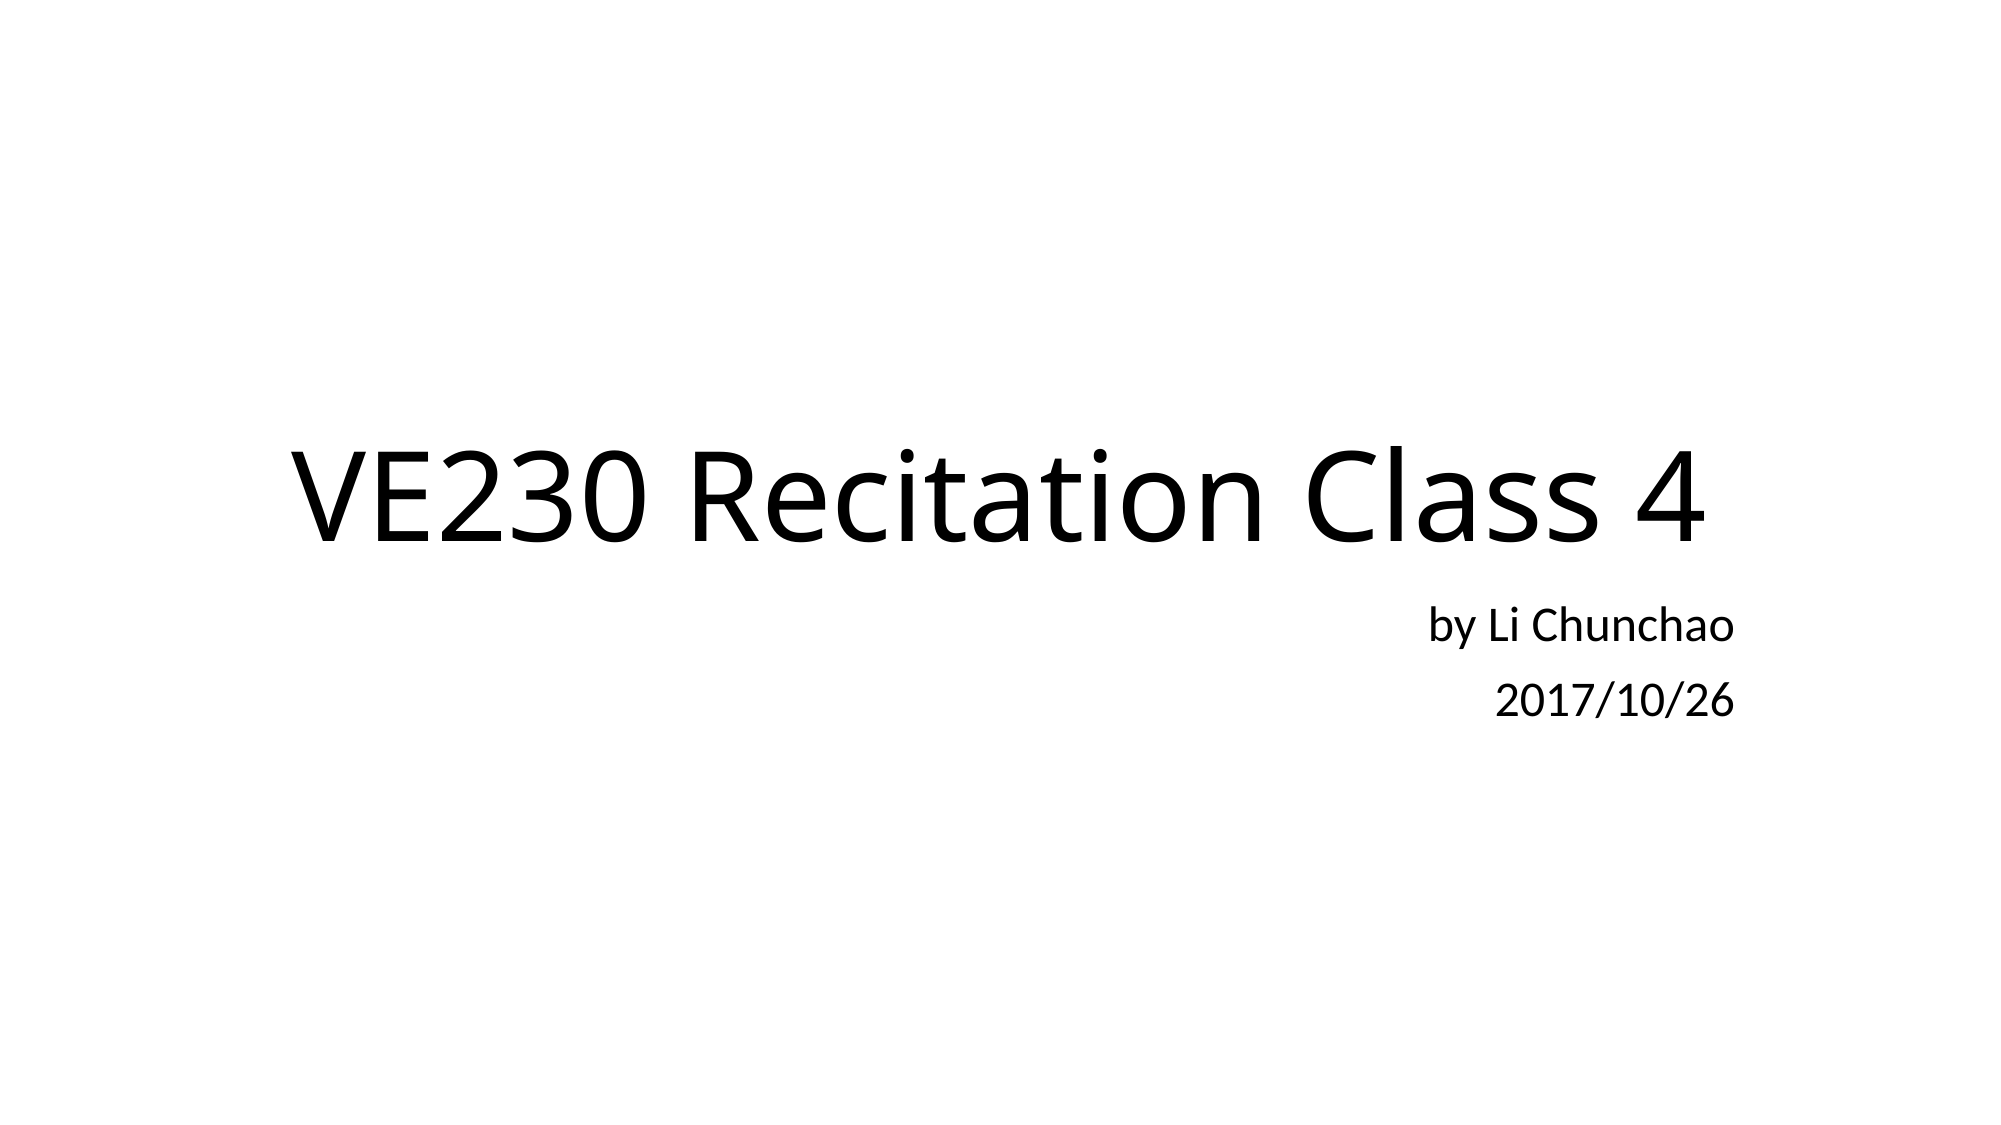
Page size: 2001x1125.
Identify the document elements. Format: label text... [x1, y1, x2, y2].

title VE230 Recitation Class 4 [249, 184, 1750, 576]
subtitle by Li Chunchao 2017/10/26 [249, 590, 1750, 863]
